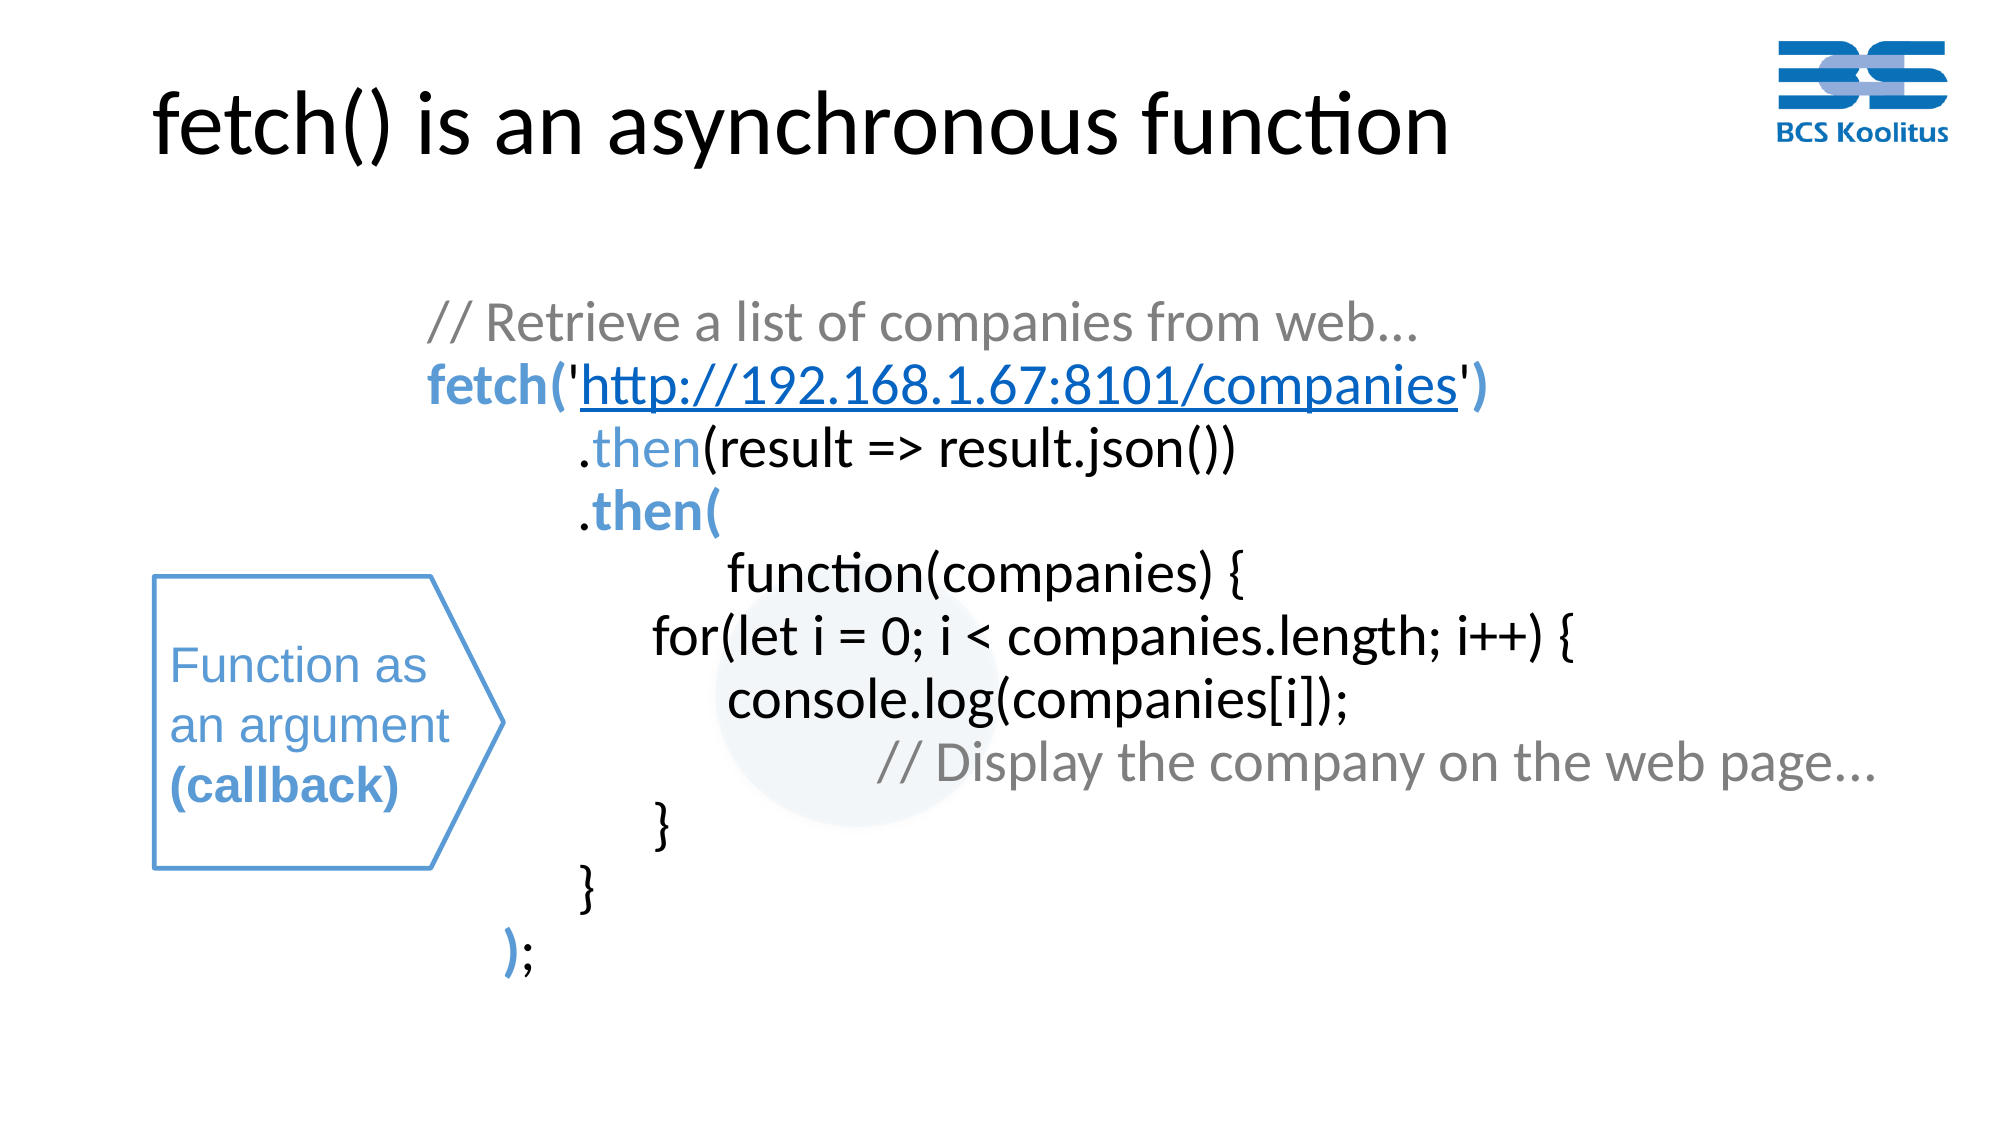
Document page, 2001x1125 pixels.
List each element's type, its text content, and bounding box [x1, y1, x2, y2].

list // Retrieve a list of companies from web... fetch('http://192.168.1.67:8101/companies') .then(result => result.json()) .then( function(companies) { for(let i = 0; i < companies.length; i++) { console.log(companies[i]); // Display the company on the web page... } } ); [412, 283, 1912, 1014]
text_box Function as an argument (callback) [154, 576, 504, 869]
title fetch() is an asynchronous function [137, 59, 1863, 190]
picture [1777, 41, 1948, 142]
